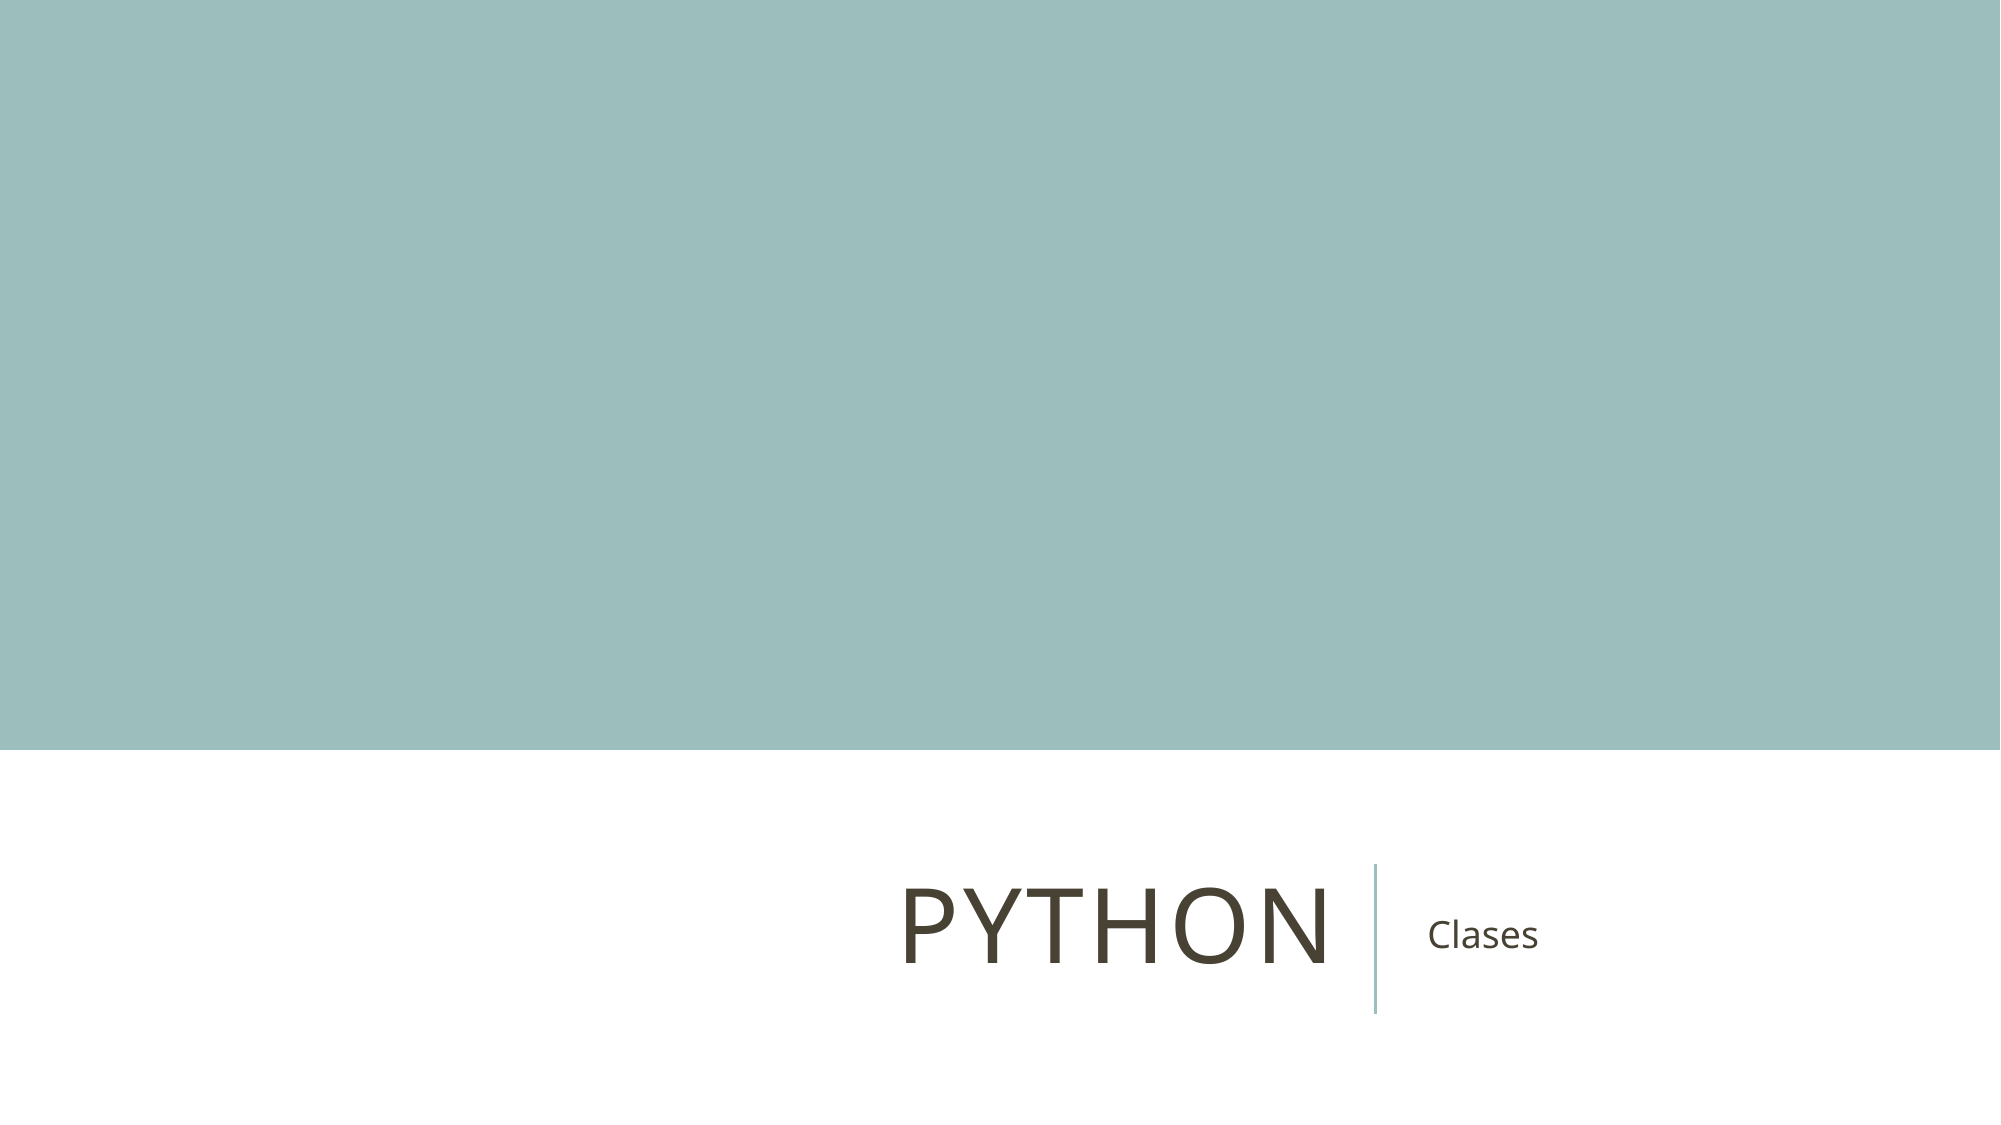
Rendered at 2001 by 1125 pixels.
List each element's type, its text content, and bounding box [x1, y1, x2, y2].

subtitle Clases [1412, 813, 1938, 1054]
title python [75, 813, 1350, 1054]
